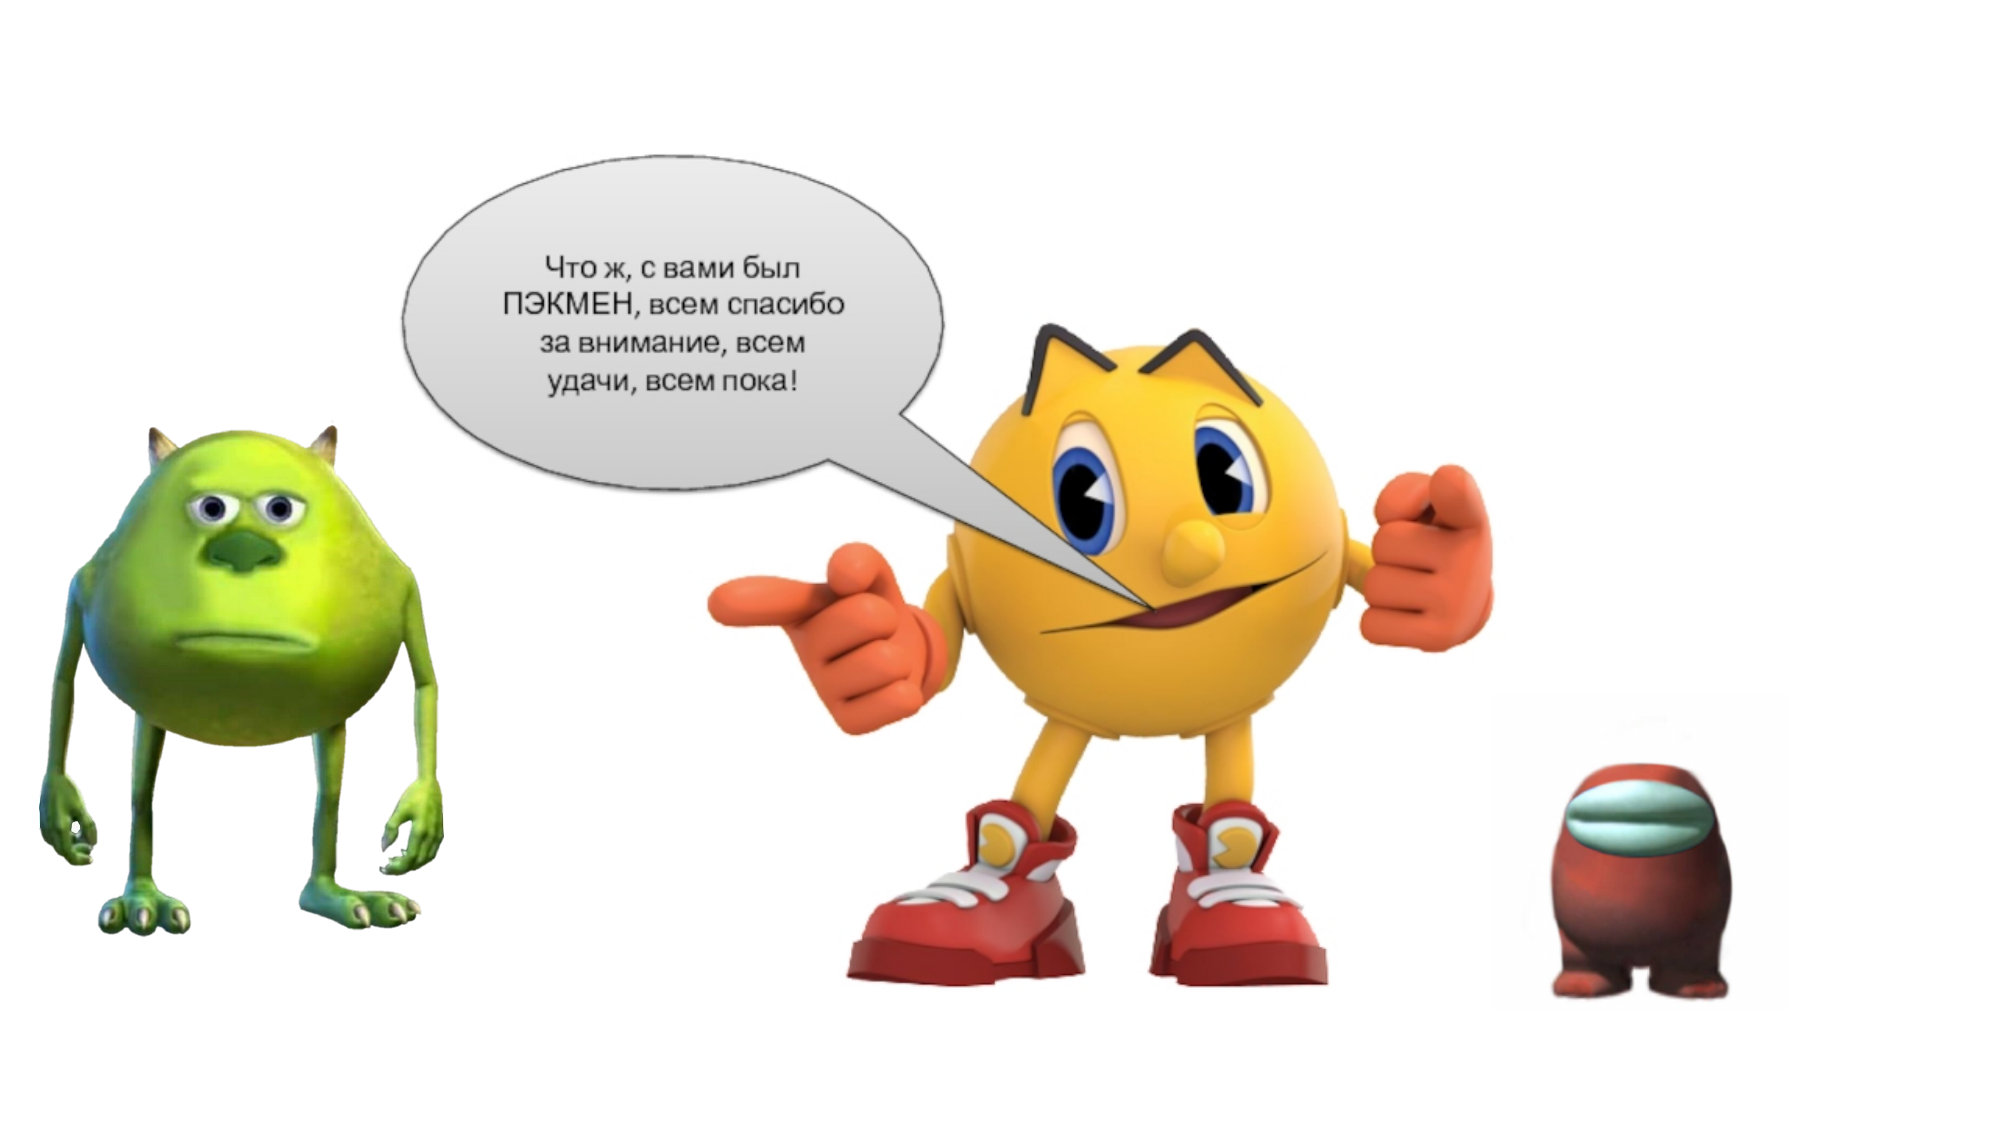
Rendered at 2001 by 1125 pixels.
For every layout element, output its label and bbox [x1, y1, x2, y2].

picture [39, 411, 444, 950]
picture [1490, 693, 1789, 1011]
list [290, 90, 1538, 1027]
